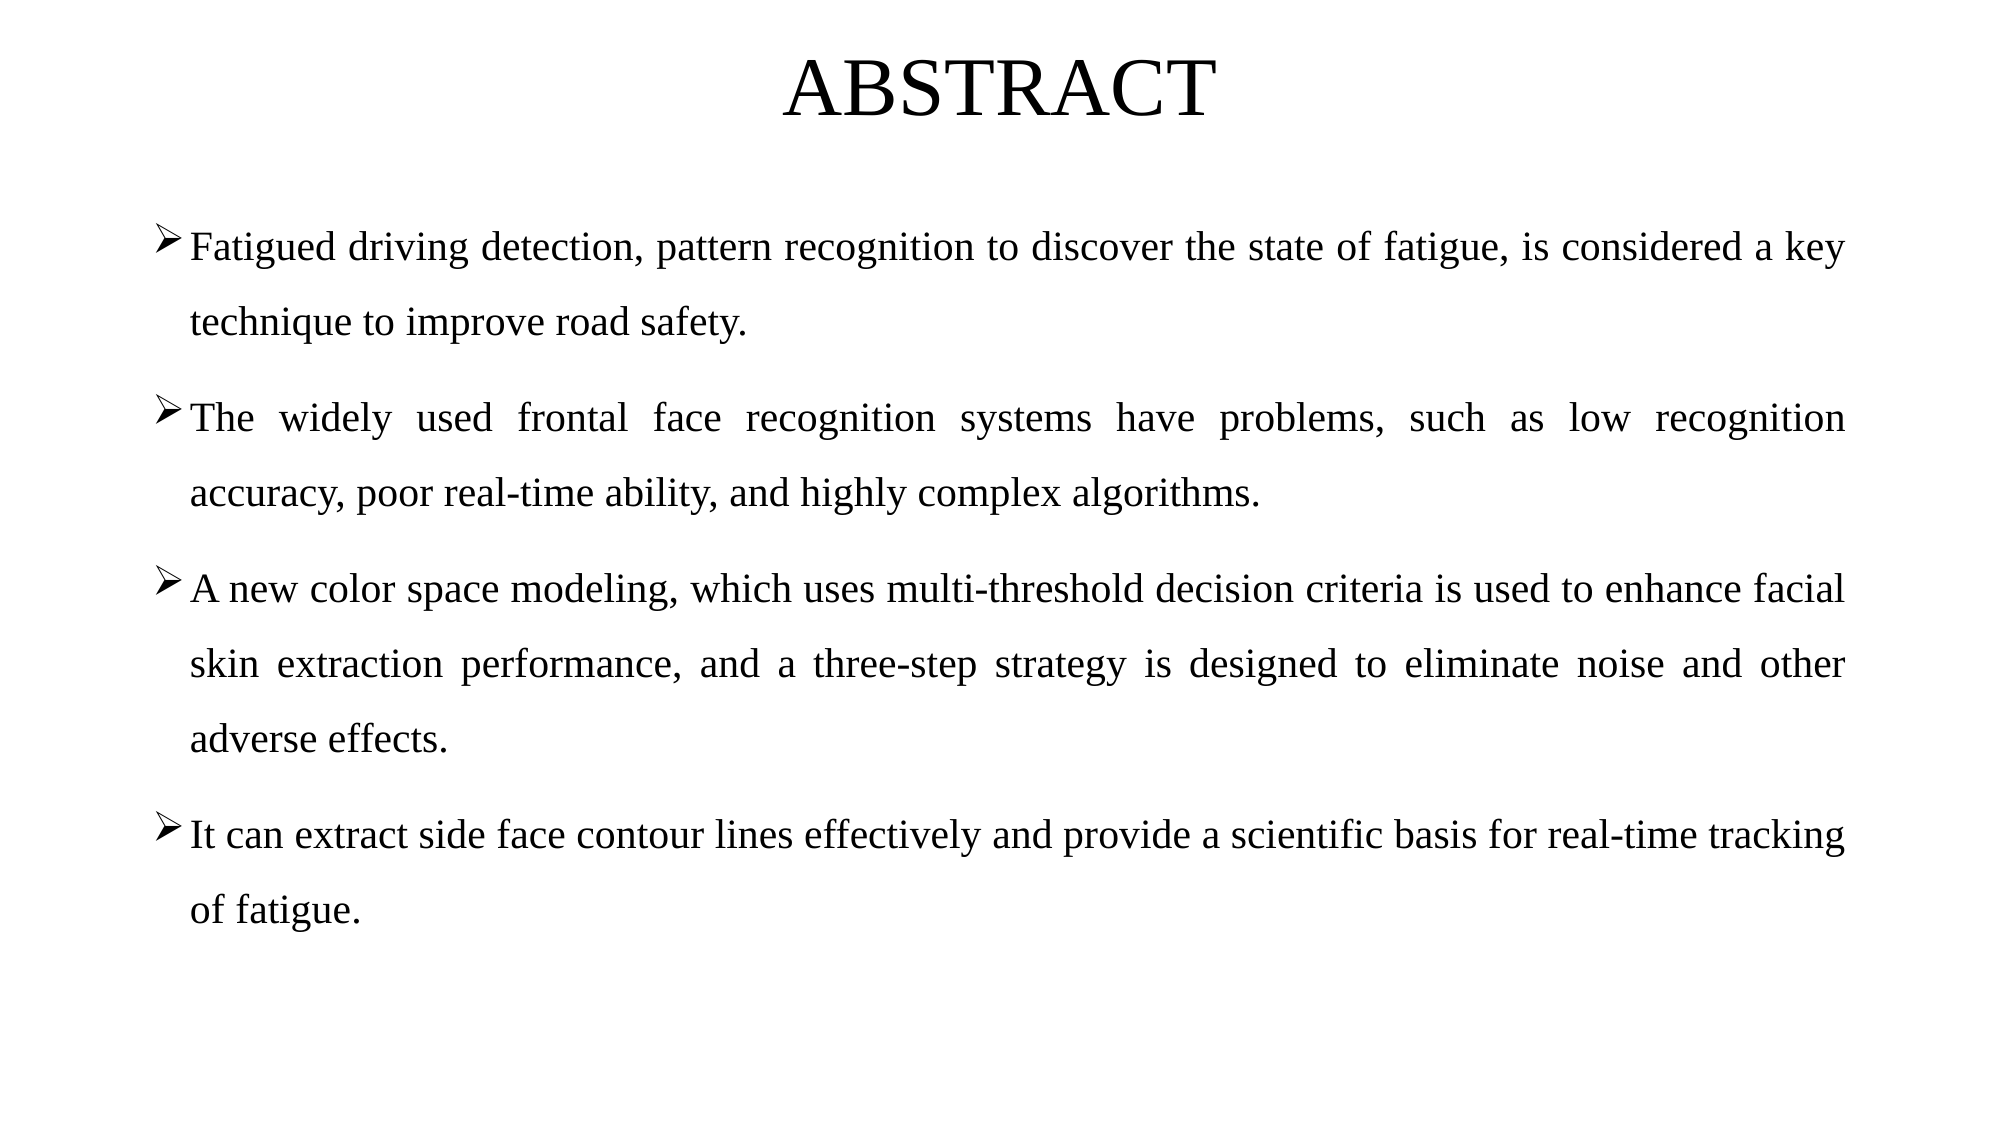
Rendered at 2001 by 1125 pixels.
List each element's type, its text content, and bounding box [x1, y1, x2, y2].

list Fatigued driving detection, pattern recognition to discover the state of fatigue, is considered a key technique to improve road safety. The widely used frontal face recognition systems have problems, such as low recognition accuracy, poor real-time ability, and highly complex algorithms. A new color space modeling, which uses multi-threshold decision criteria is used to enhance facial skin extraction performance, and a three-step strategy is designed to eliminate noise and other adverse effects. It can extract side face contour lines effectively and provide a scientific basis for real-time tracking of fatigue. [137, 185, 1863, 953]
title ABSTRACT [137, 25, 1863, 153]
